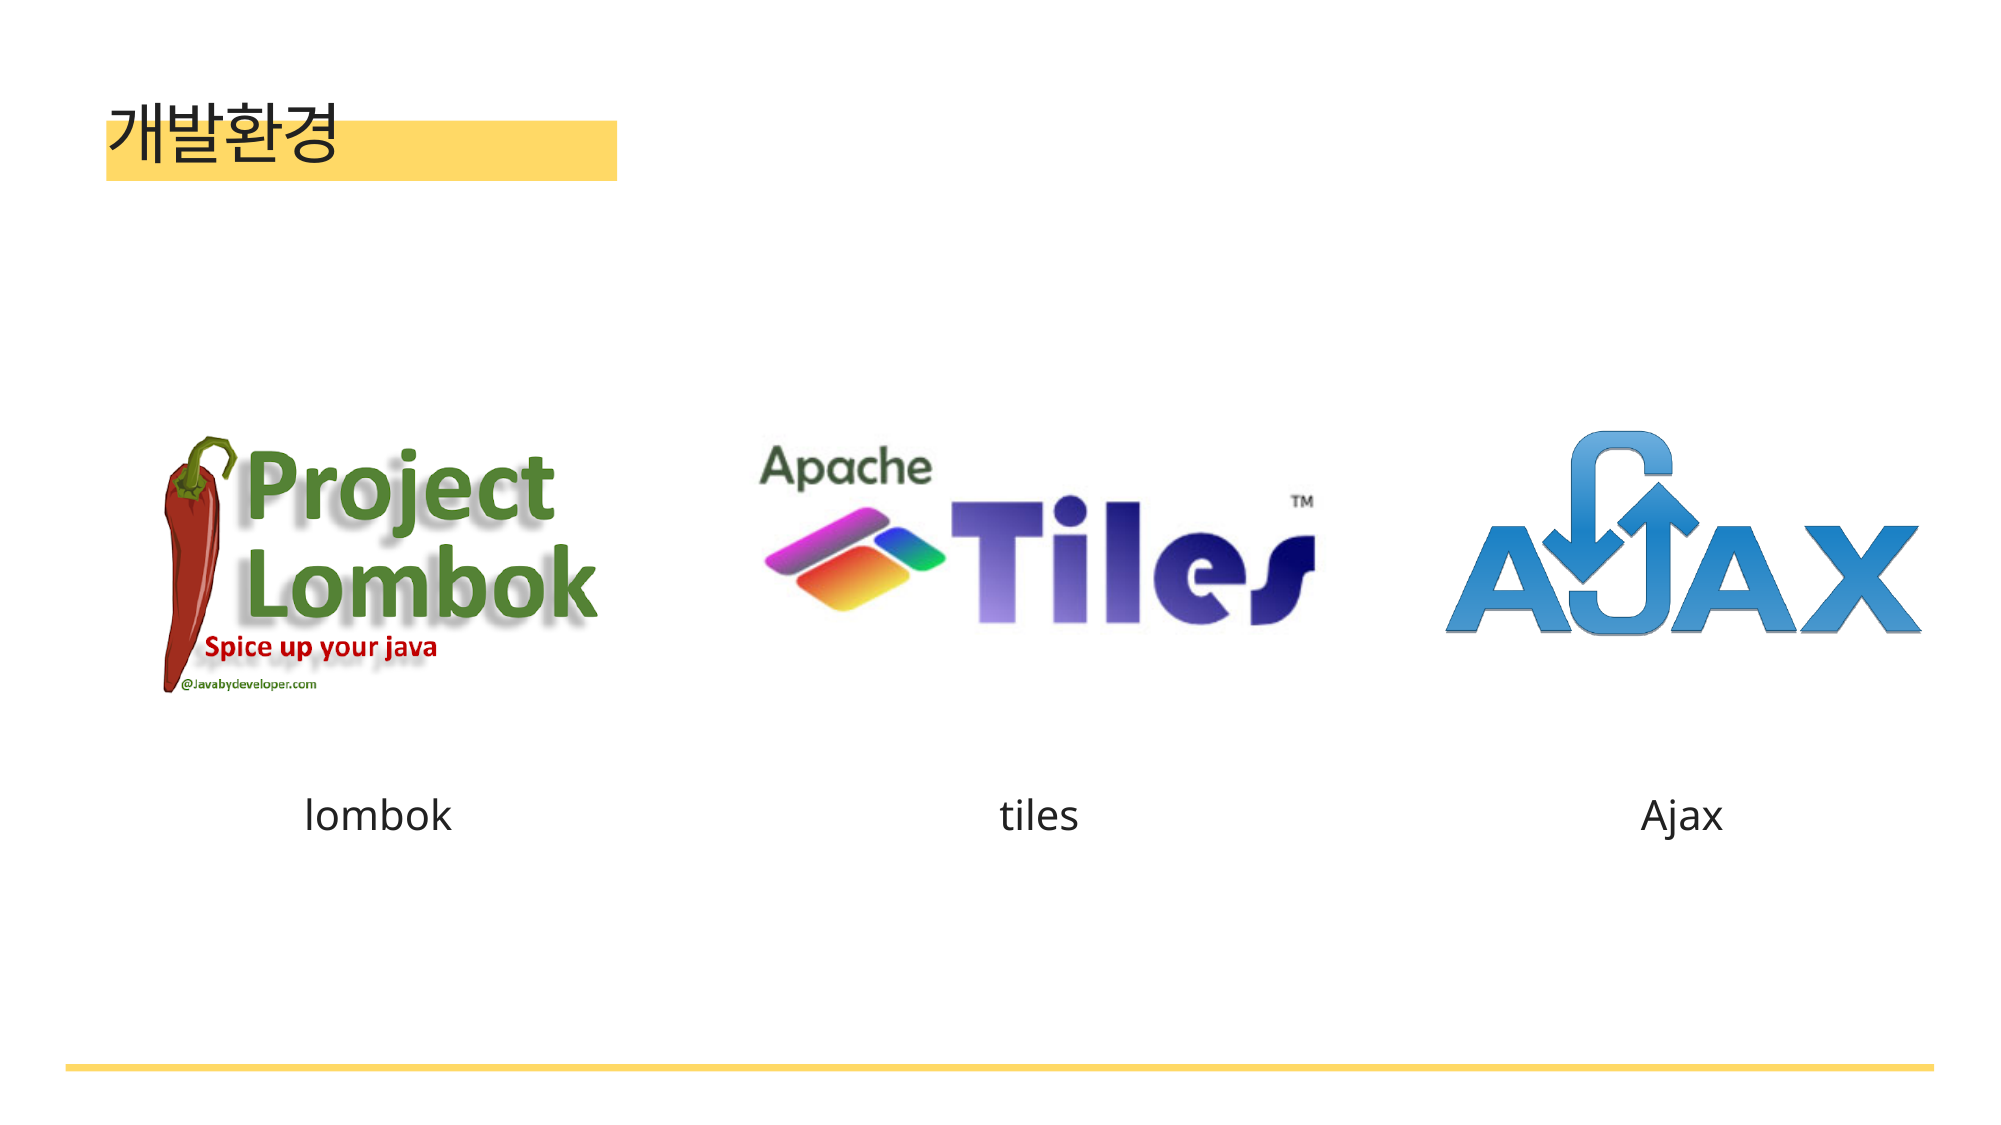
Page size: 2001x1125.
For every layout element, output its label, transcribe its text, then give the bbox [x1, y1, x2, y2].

text_box [105, 120, 618, 182]
text_box 개발환경 [87, 82, 362, 181]
text_box Ajax [1521, 781, 1843, 847]
text_box tiles [878, 781, 1201, 847]
picture [139, 416, 618, 708]
text_box [65, 1063, 1935, 1073]
text_box lombok [217, 781, 539, 847]
picture [1430, 410, 1935, 654]
picture [745, 411, 1334, 671]
